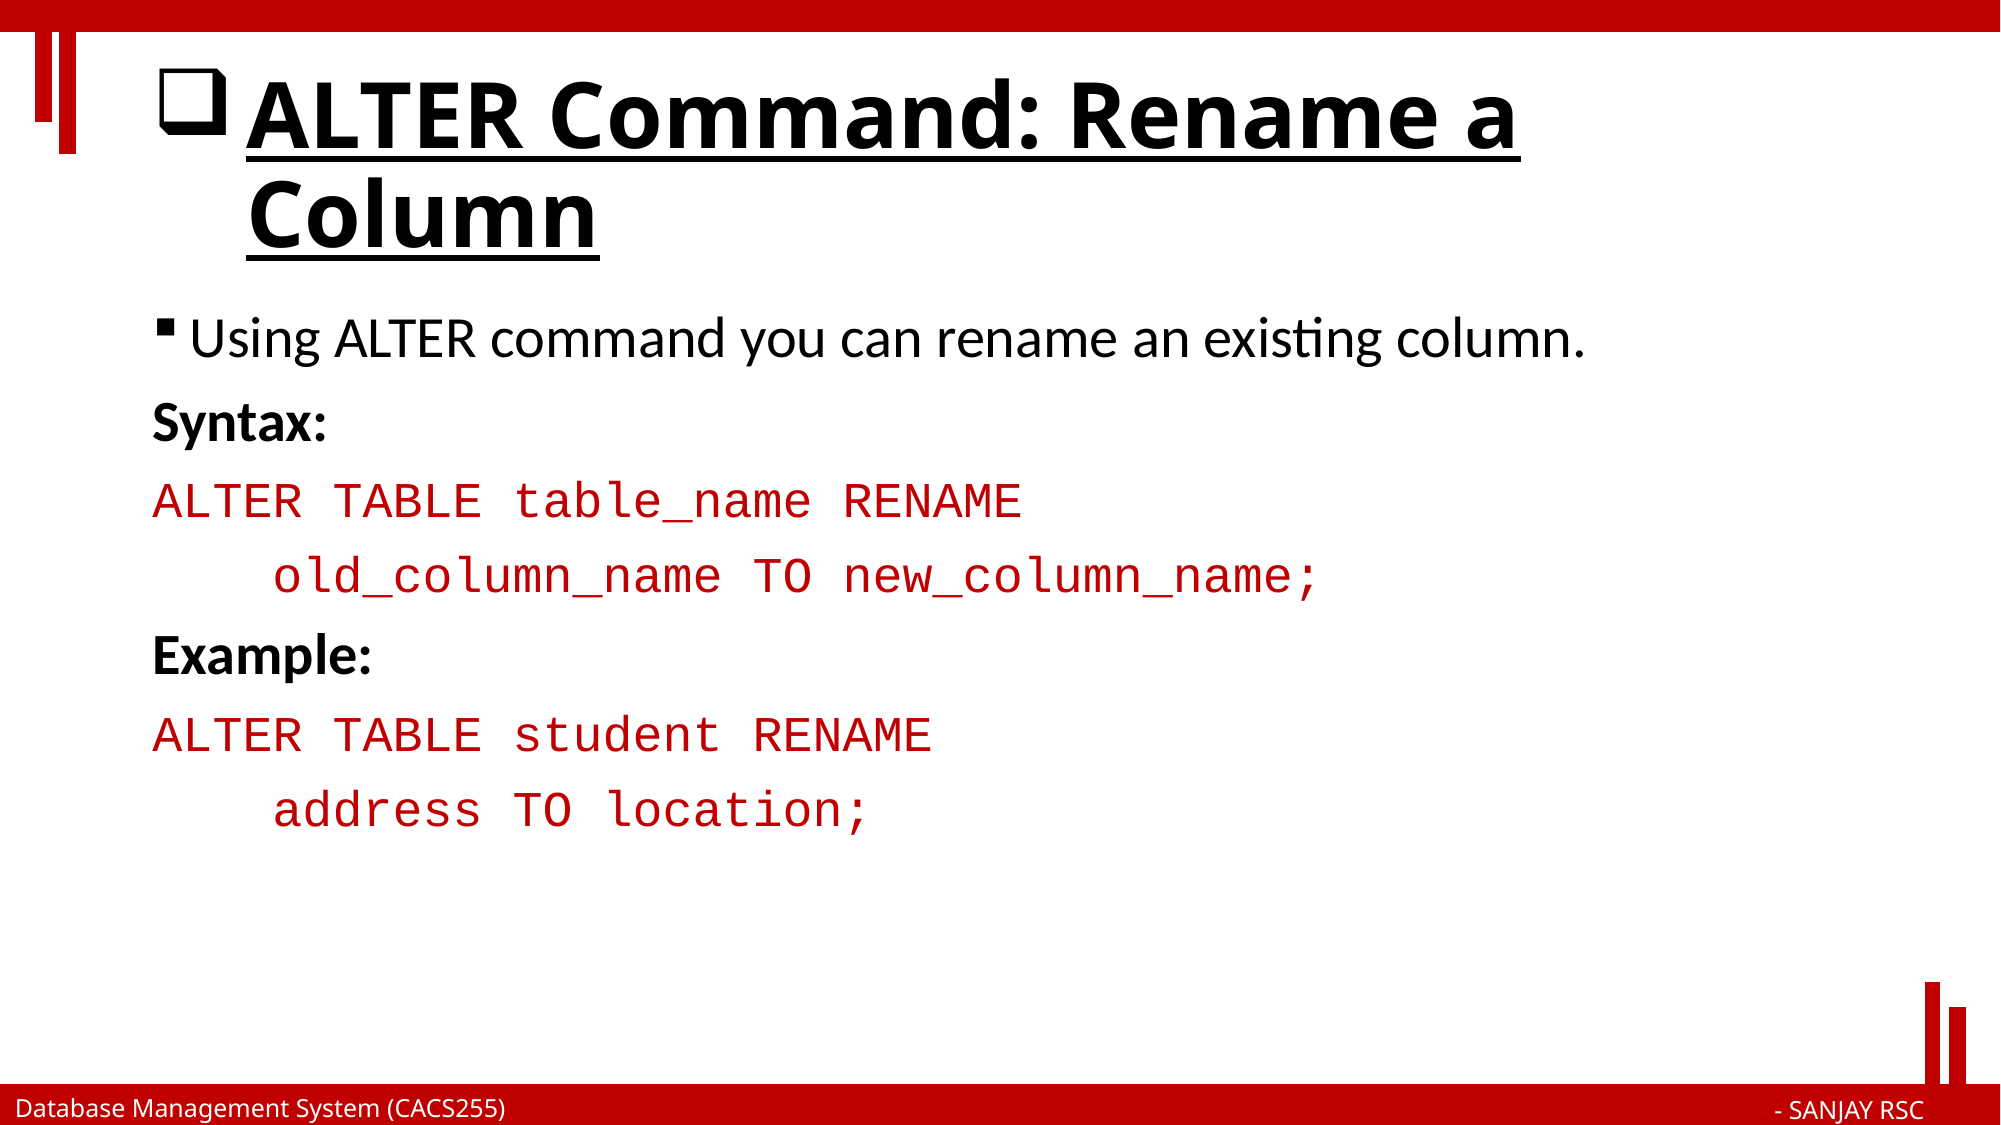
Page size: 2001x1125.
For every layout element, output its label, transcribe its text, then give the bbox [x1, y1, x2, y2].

title ALTER Command: Rename a Column [137, 59, 1863, 278]
list Using ALTER command you can rename an existing column. Syntax: ALTER TABLE table_name RENAME old_column_name TO new_column_name; Example: ALTER TABLE student RENAME address TO location; [137, 299, 1863, 1014]
